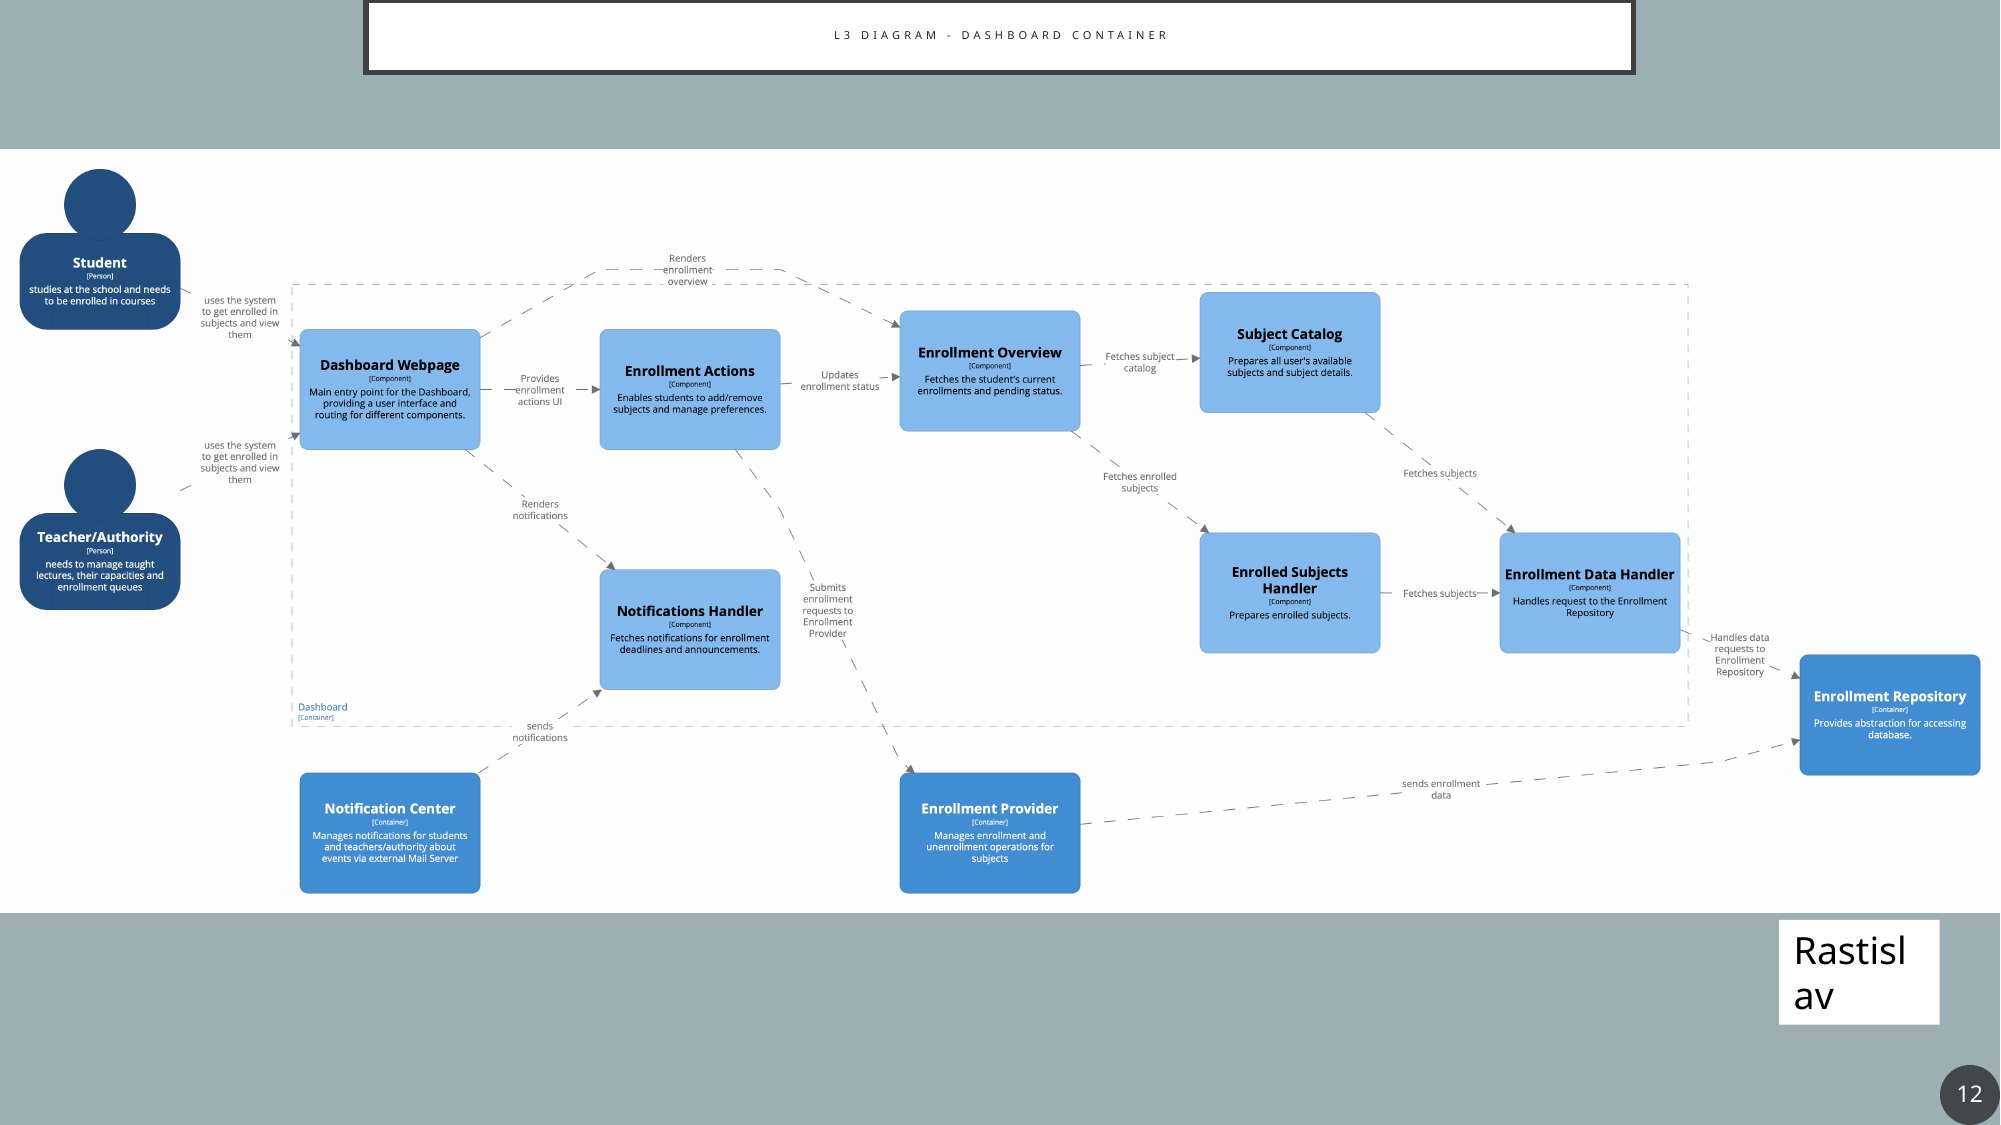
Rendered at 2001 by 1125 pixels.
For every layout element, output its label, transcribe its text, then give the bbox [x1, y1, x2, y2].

text_box 12 [1940, 1065, 2000, 1125]
picture [0, 149, 2000, 914]
title L3 DIAGRAM - DASHBOARD CONTAINER [366, 0, 1634, 73]
text_box Rastislav [1779, 919, 1940, 1025]
